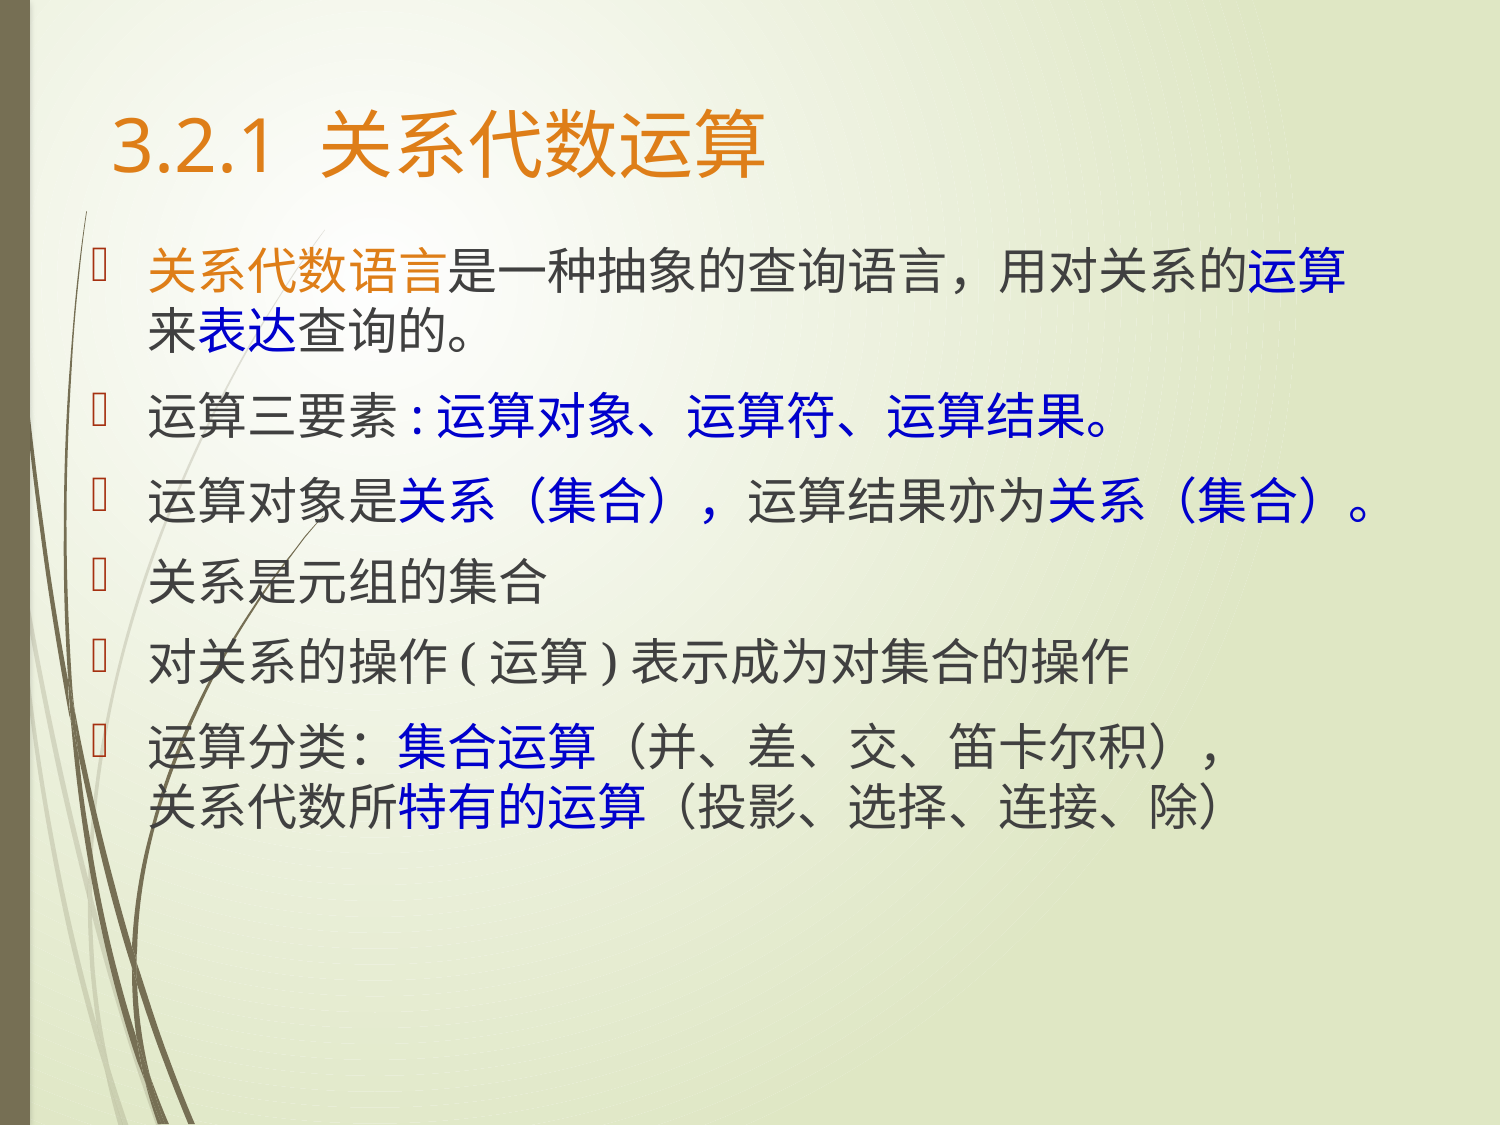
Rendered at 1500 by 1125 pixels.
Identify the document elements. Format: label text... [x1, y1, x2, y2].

list 关系代数语言是一种抽象的查询语言，用对关系的运算来表达查询的。 运算三要素:运算对象、运算符、运算结果。 运算对象是关系（集合），运算结果亦为关系（集合）。 关系是元组的集合 对关系的操作(运算)表示成为对集合的操作 运算分类：集合运算（并、差、交、笛卡尔积）， 关系代数所特有的运算（投影、选择、连接、除） [76, 231, 1400, 852]
title 3.2.1 关系代数运算 [77, 90, 1400, 231]
